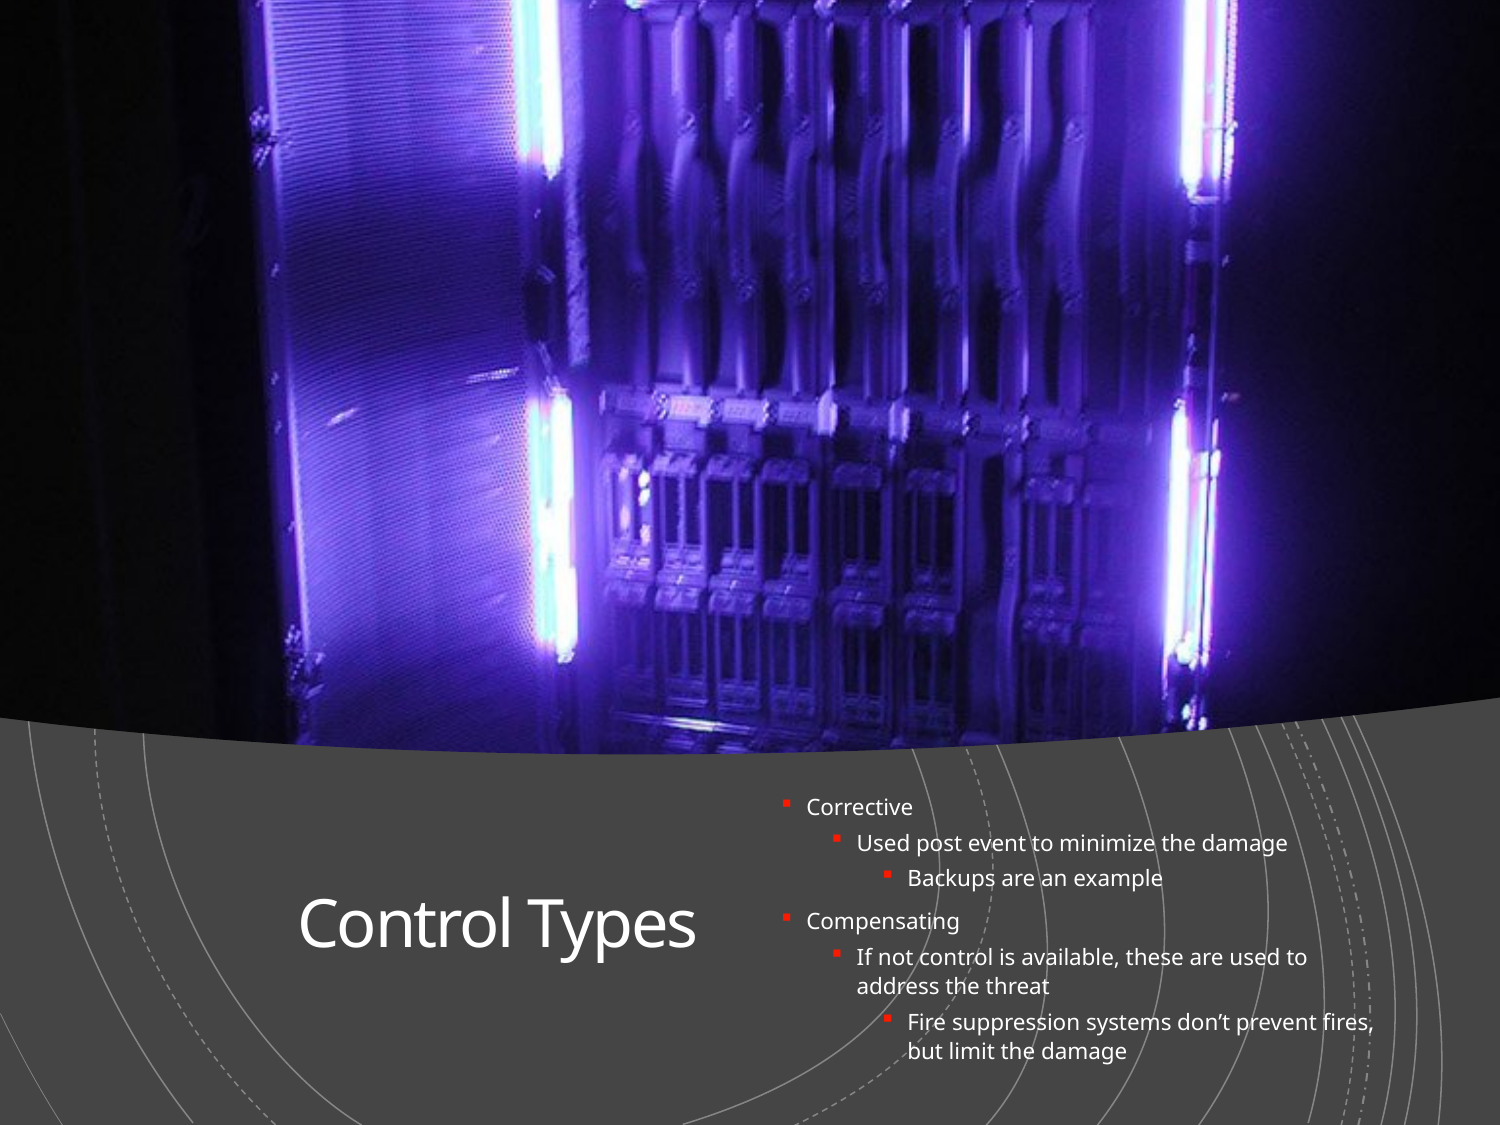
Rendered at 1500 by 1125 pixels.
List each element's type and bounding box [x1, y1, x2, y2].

picture [0, 0, 1500, 755]
text_box [0, 755, 1500, 1125]
